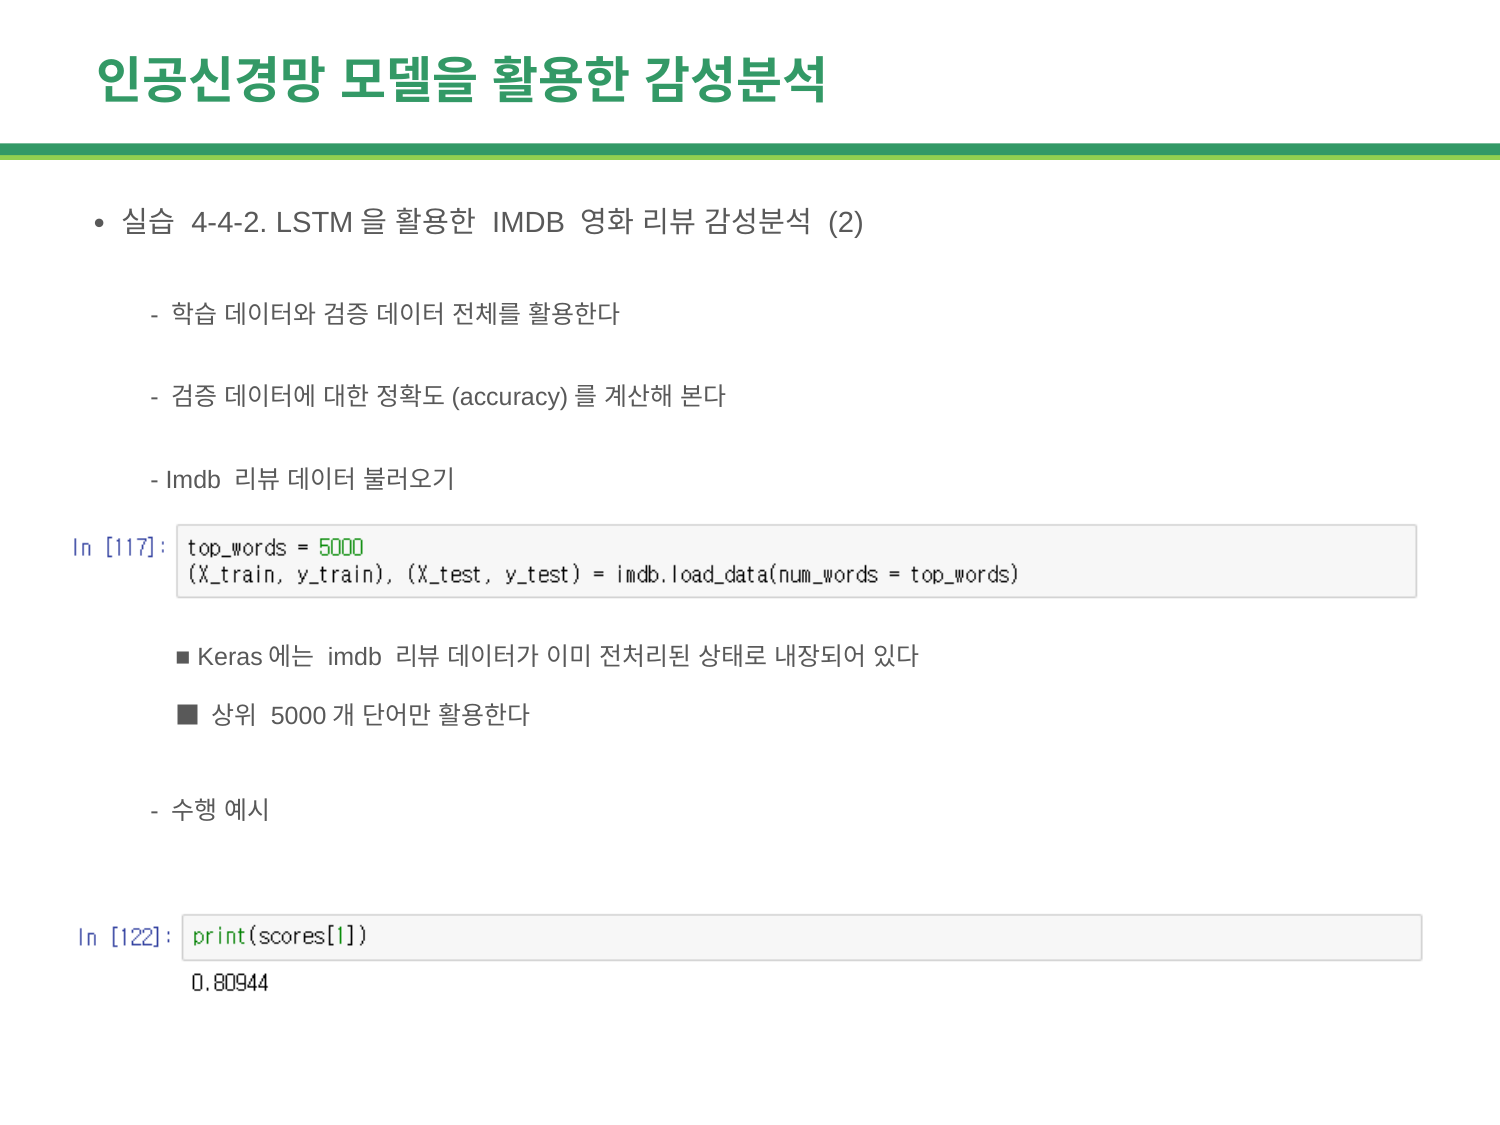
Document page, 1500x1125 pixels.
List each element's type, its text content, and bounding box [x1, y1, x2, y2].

text_box 인공신경망 모델을 활용한 감성분석 [82, 41, 844, 116]
text_box - 학습 데이터와 검증 데이터 전체를 활용한다 [135, 290, 1472, 336]
text_box ■ 상위 5000개 단어만 활용한다 [160, 692, 1497, 738]
picture [60, 904, 1440, 1014]
text_box - 수행 예시 [135, 786, 1472, 832]
text_box ∙ 실습 4-4-2. LSTM을 활용한 IMDB 영화 리뷰 감성분석 (2) [75, 196, 1412, 246]
text_box ■ Keras에는 imdb 리뷰 데이터가 이미 전처리된 상태로 내장되어 있다 [160, 633, 1497, 679]
picture [56, 514, 1444, 611]
text_box [0, 157, 1500, 162]
text_box [0, 141, 1500, 157]
text_box - Imdb 리뷰 데이터 불러오기 [135, 456, 1472, 501]
text_box - 검증 데이터에 대한 정확도(accuracy)를 계산해 본다 [135, 373, 1472, 419]
